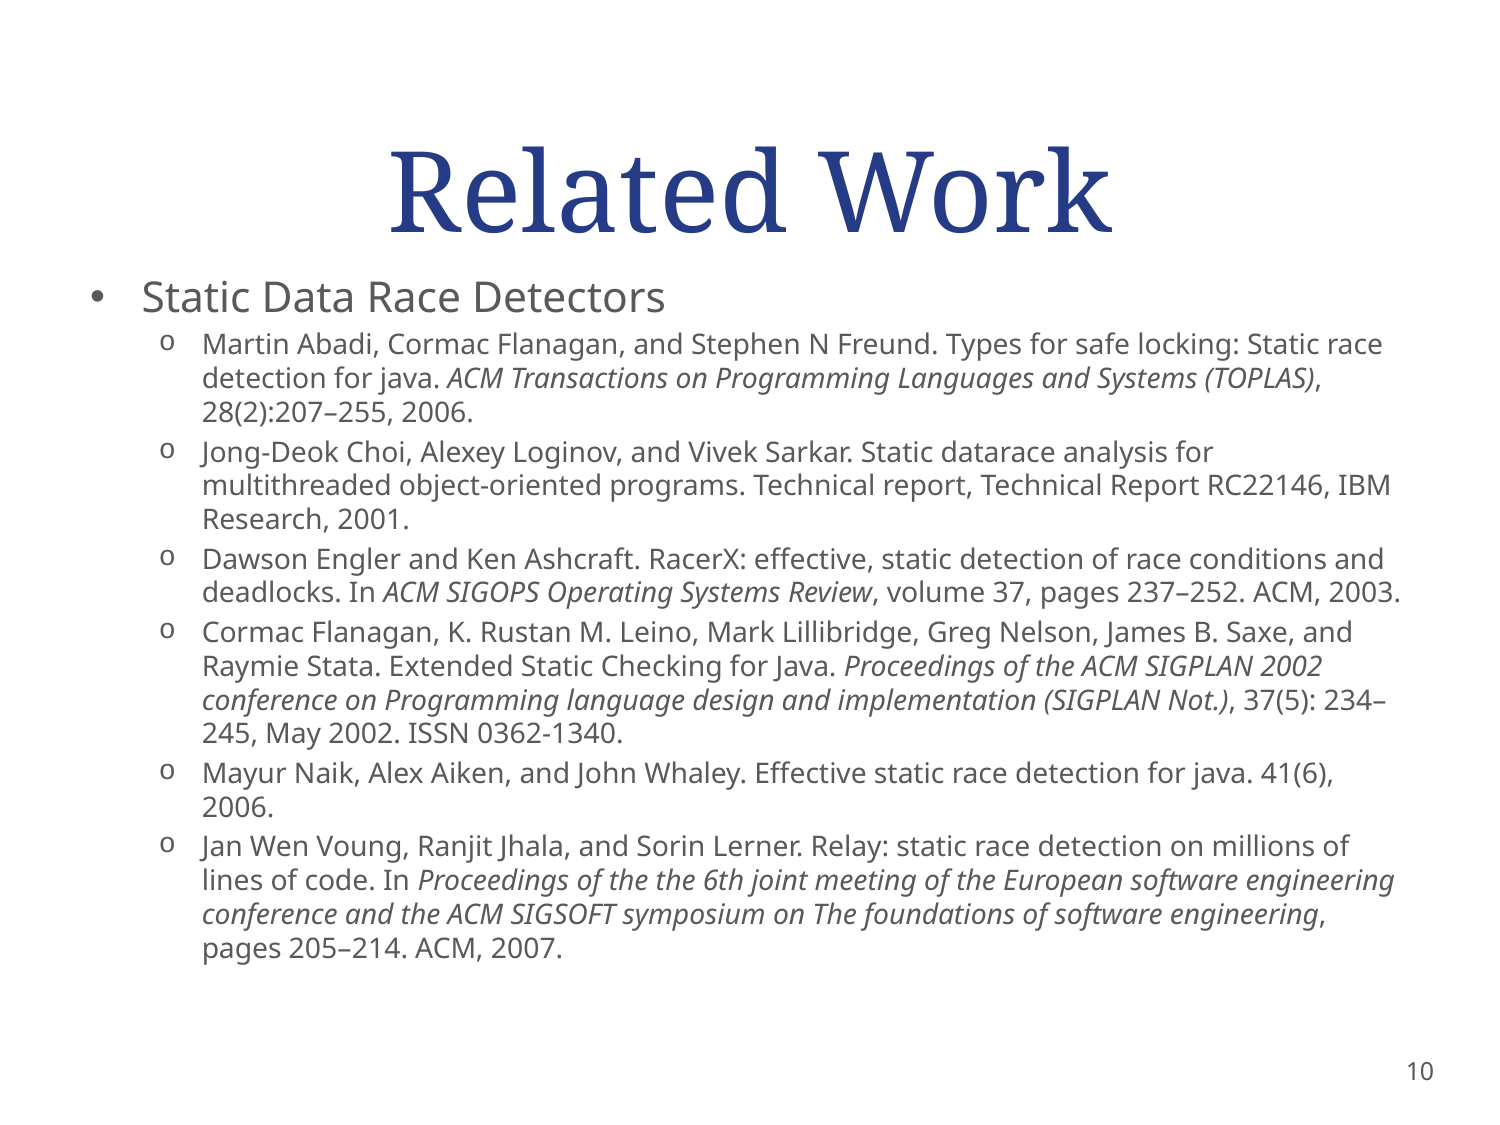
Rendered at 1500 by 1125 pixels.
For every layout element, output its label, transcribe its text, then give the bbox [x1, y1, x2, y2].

slide_number 10 [1401, 1042, 1494, 1103]
title Related Work [75, 0, 1425, 262]
list Static Data Race Detectors Martin Abadi, Cormac Flanagan, and Stephen N Freund. Types for safe locking: Static race detection for java. ACM Transactions on Programming Languages and Systems (TOPLAS), 28(2):207–255, 2006. Jong-Deok Choi, Alexey Loginov, and Vivek Sarkar. Static datarace analysis for multithreaded object-oriented programs. Technical report, Technical Report RC22146, IBM Research, 2001. Dawson Engler and Ken Ashcraft. RacerX: effective, static detection of race conditions and deadlocks. In ACM SIGOPS Operating Systems Review, volume 37, pages 237–252. ACM, 2003. Cormac Flanagan, K. Rustan M. Leino, Mark Lillibridge, Greg Nelson, James B. Saxe, and Raymie Stata. Extended Static Checking for Java. Proceedings of the ACM SIGPLAN 2002 conference on Programming language design and implementation (SIGPLAN Not.), 37(5): 234–245, May 2002. ISSN 0362-1340. Mayur Naik, Alex Aiken, and John Whaley. Effective static race detection for java. 41(6), 2006. Jan Wen Voung, Ranjit Jhala, and Sorin Lerner. Relay: static race detection on millions of lines of code. In Proceedings of the the 6th joint meeting of the European software engineering conference and the ACM SIGSOFT symposium on The foundations of software engineering, pages 205–214. ACM, 2007. [75, 262, 1425, 1005]
